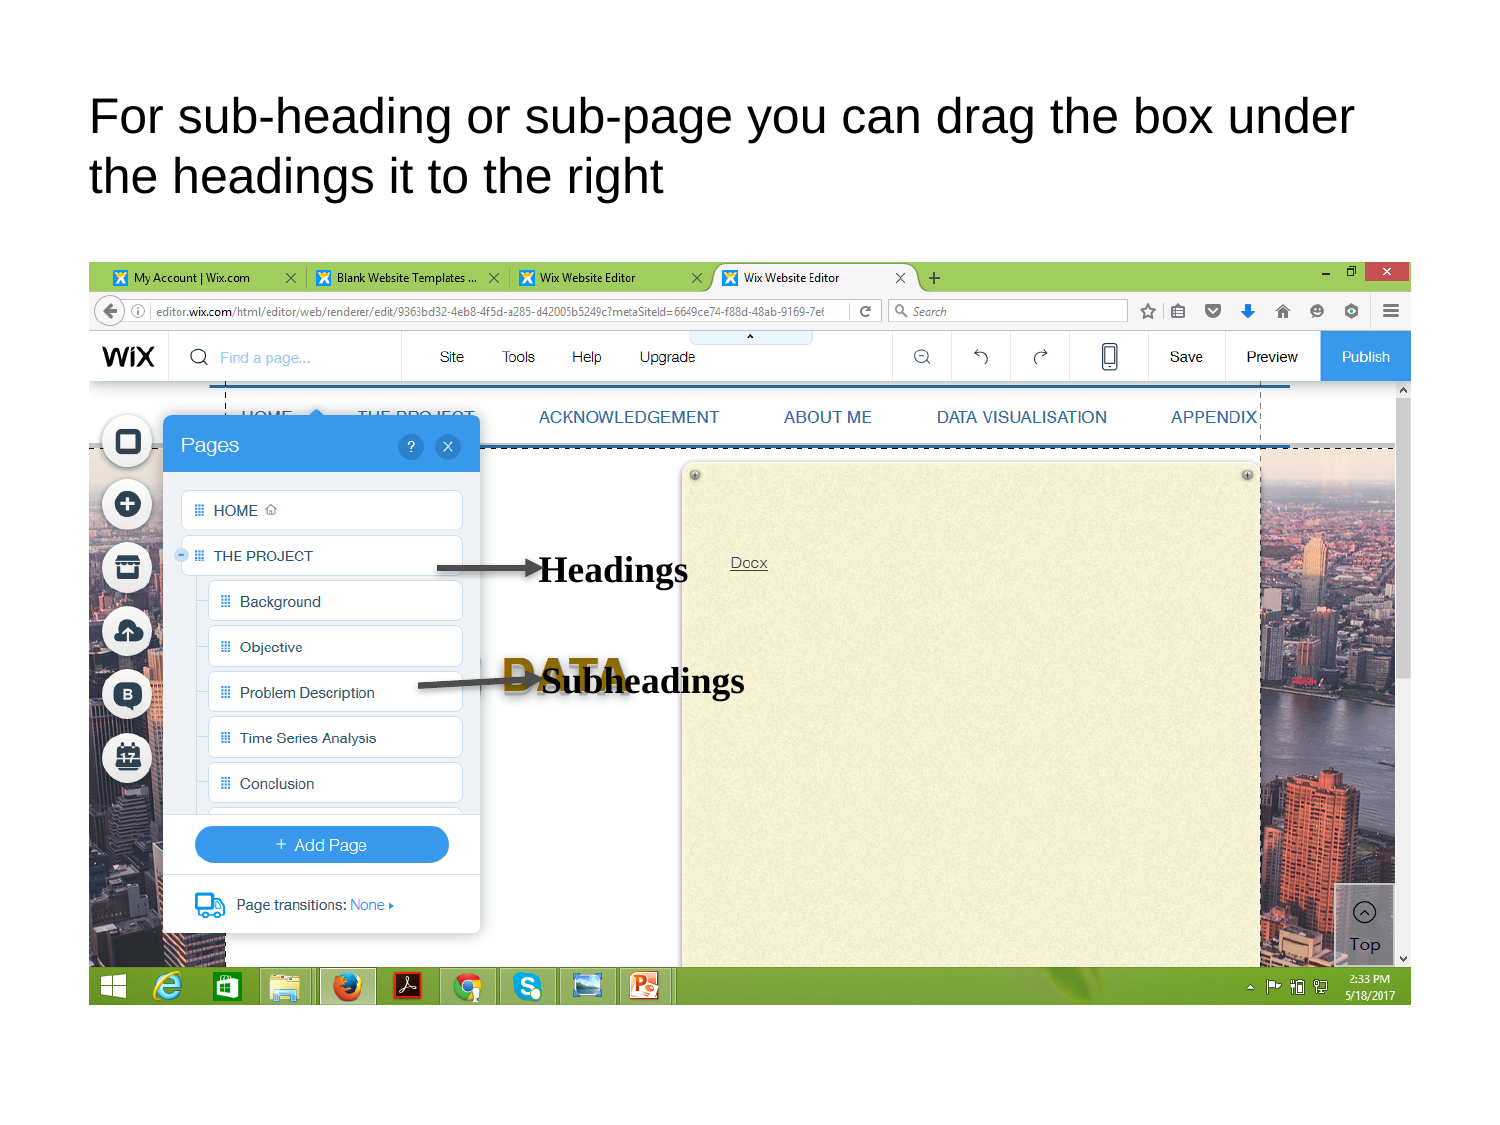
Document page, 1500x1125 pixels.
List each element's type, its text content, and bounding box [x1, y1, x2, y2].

title For sub-heading or sub-page you can drag the box under the headings it to the right [73, 50, 1449, 238]
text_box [417, 678, 545, 686]
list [89, 262, 1411, 1006]
